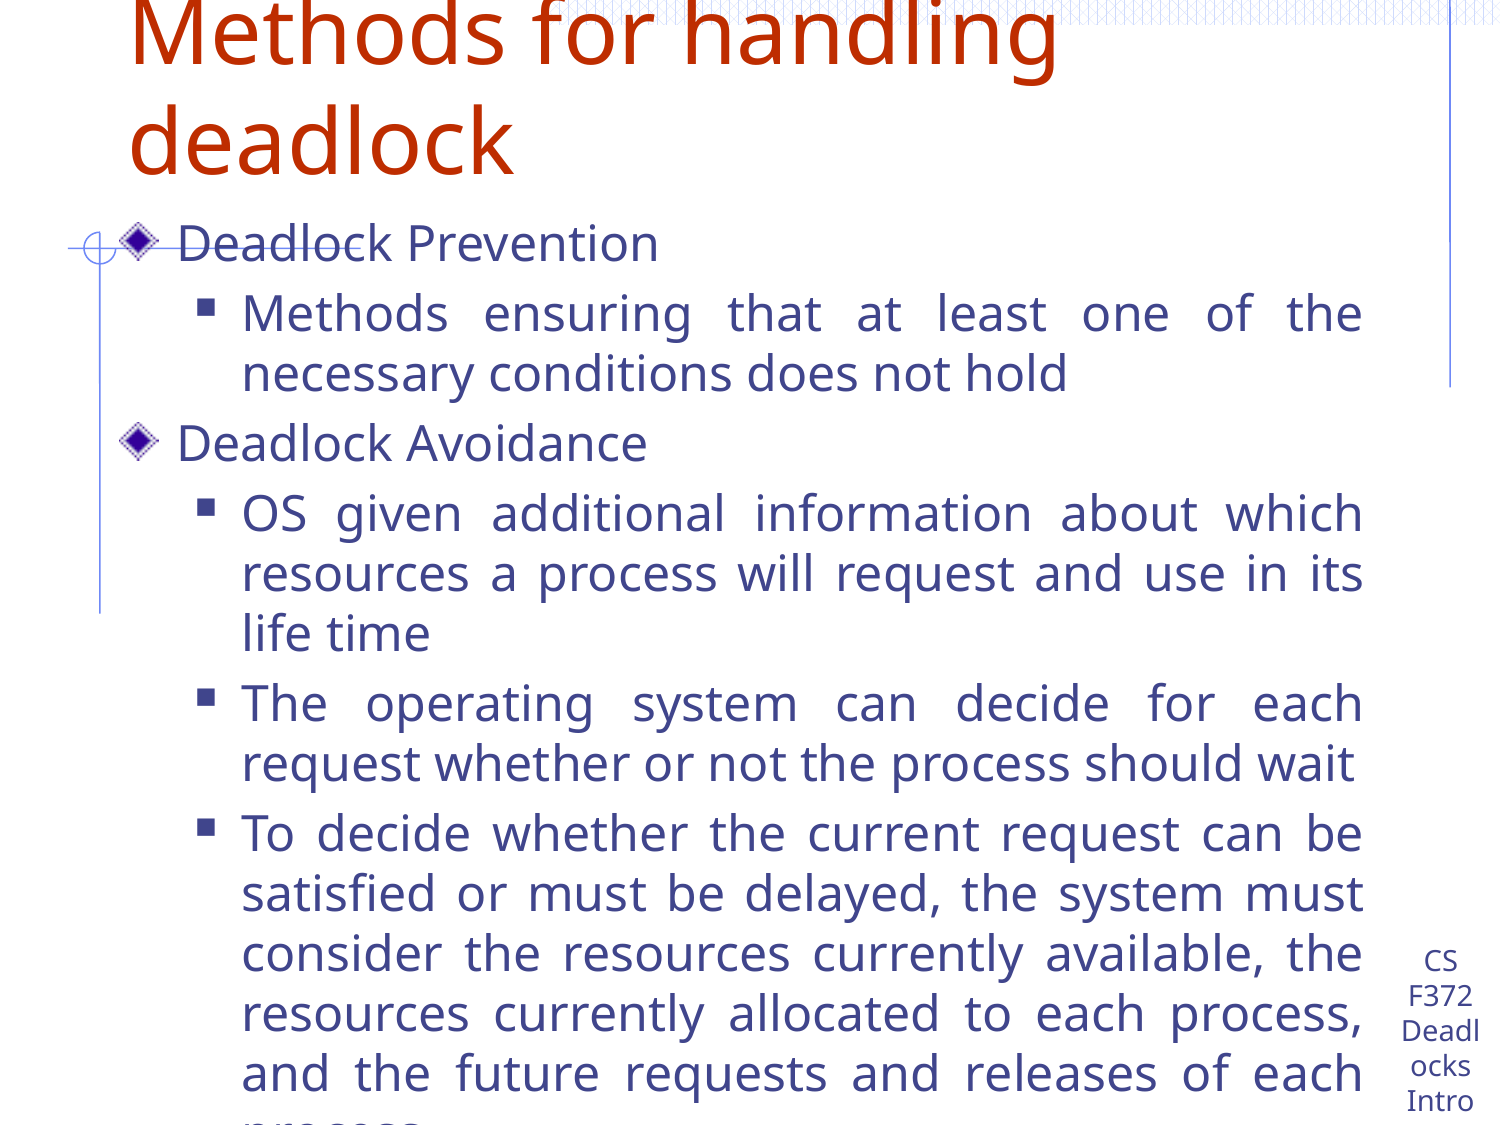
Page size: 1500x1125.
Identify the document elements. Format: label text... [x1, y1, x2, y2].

title Methods for handling deadlock [112, 75, 1388, 200]
picture [119, 222, 159, 261]
picture [119, 422, 159, 461]
footer CS F372 Deadlocks Intro [1381, 1050, 1500, 1125]
list Deadlock Prevention Methods ensuring that at least one of the necessary conditions does not hold Deadlock Avoidance OS given additional information about which resources a process will request and use in its life time The operating system can decide for each request whether or not the process should wait To decide whether the current request can be satisfied or must be delayed, the system must consider the resources currently available, the resources currently allocated to each process, and the future requests and releases of each process [104, 204, 1380, 1004]
